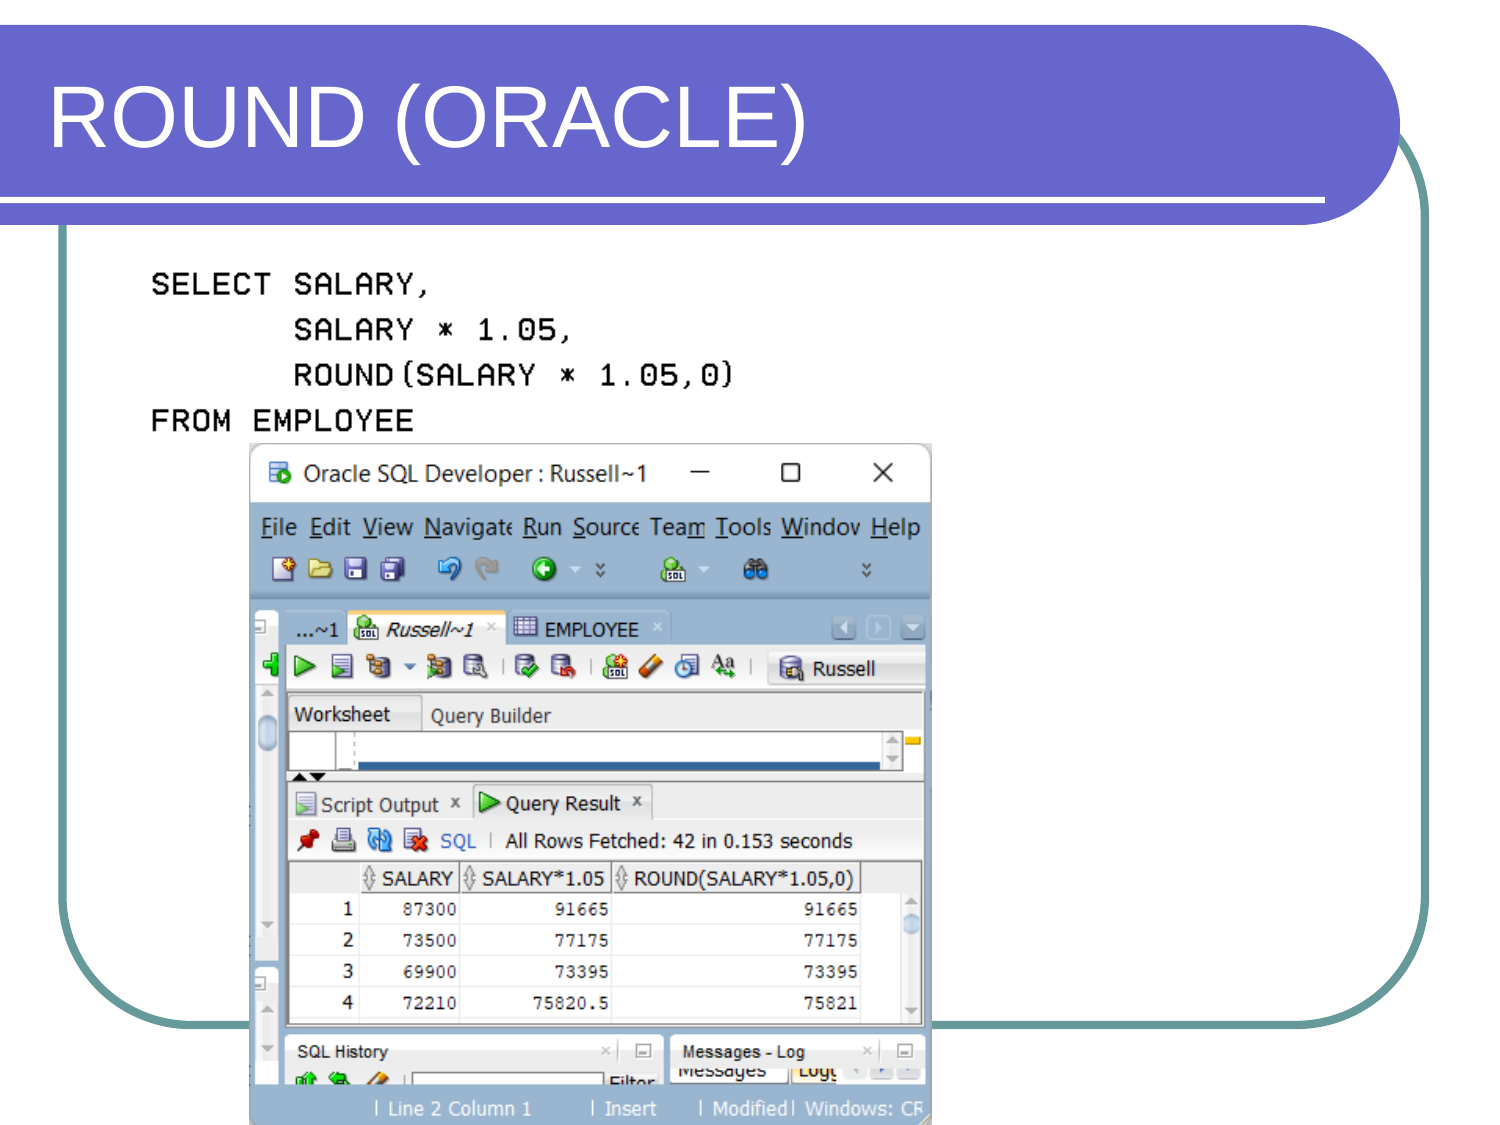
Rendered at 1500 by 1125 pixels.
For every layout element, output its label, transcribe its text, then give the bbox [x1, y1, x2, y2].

picture [149, 262, 932, 1125]
title ROUND (ORACLE) [32, 37, 1347, 188]
